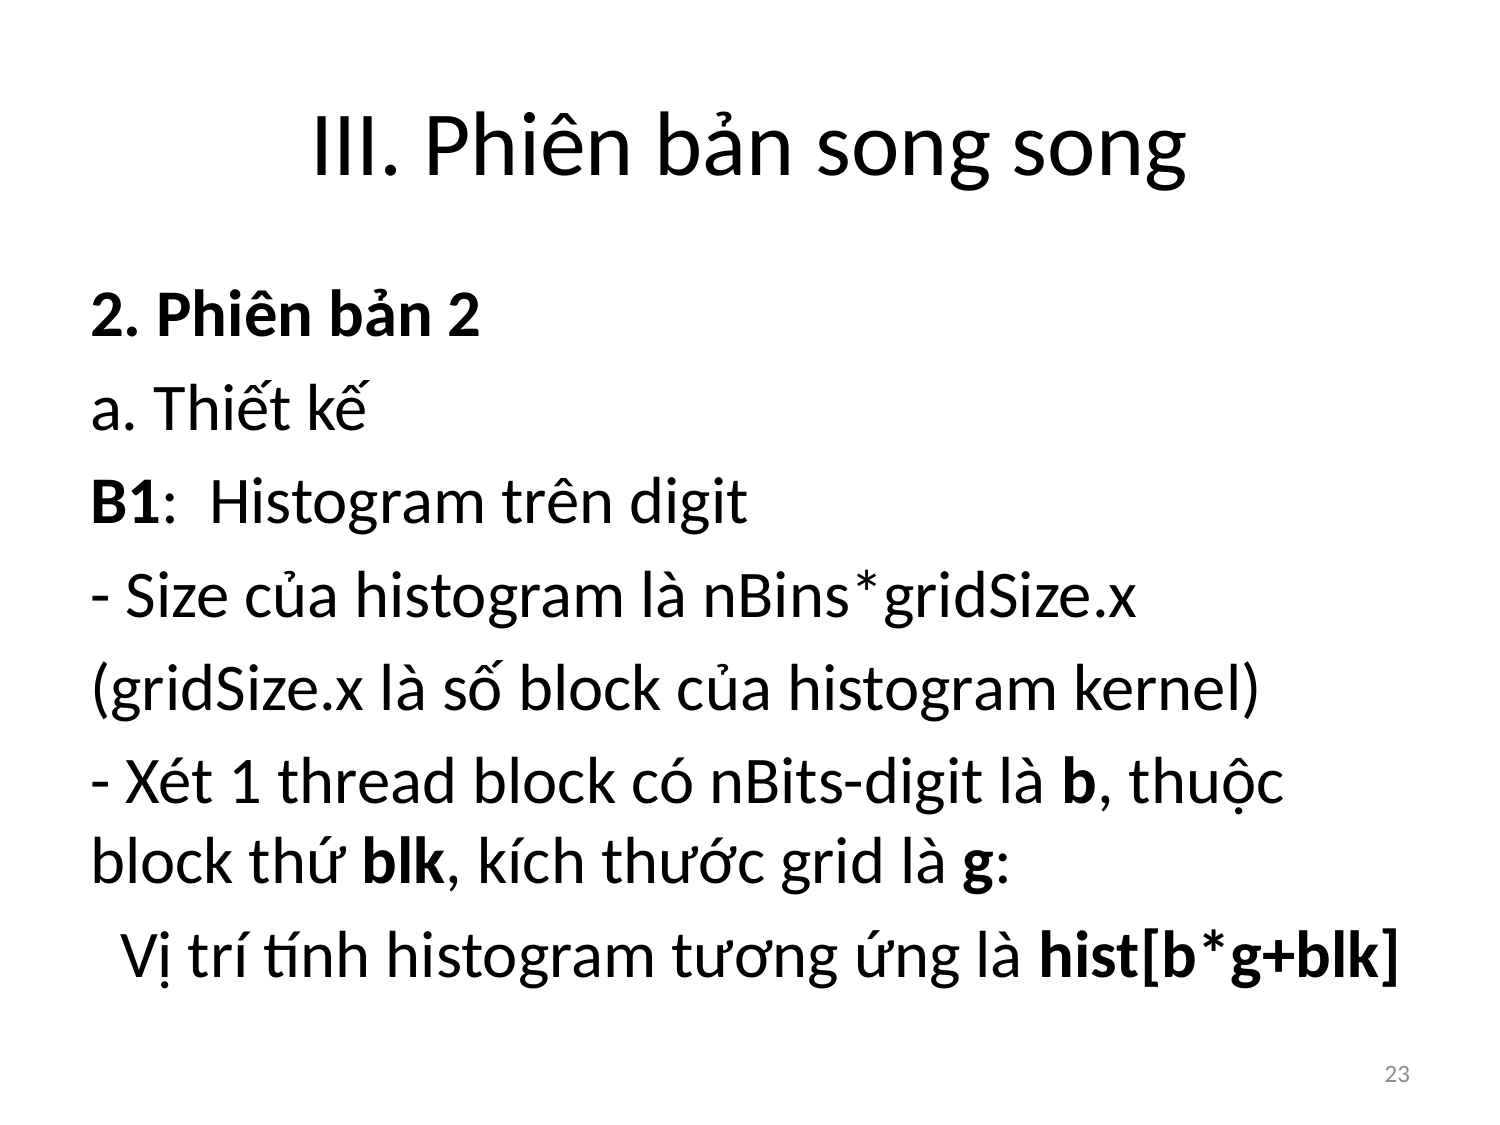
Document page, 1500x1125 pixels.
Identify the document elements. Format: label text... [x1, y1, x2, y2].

list 2. Phiên bản 2 a. Thiết kế B1: Histogram trên digit - Size của histogram là nBins*gridSize.x (gridSize.x là số block của histogram kernel) - Xét 1 thread block có nBits-digit là b, thuộc block thứ blk, kích thước grid là g: Vị trí tính histogram tương ứng là hist[b*g+blk] [75, 262, 1425, 1005]
title III. Phiên bản song song [75, 45, 1425, 233]
slide_number 23 [1074, 1042, 1425, 1103]
